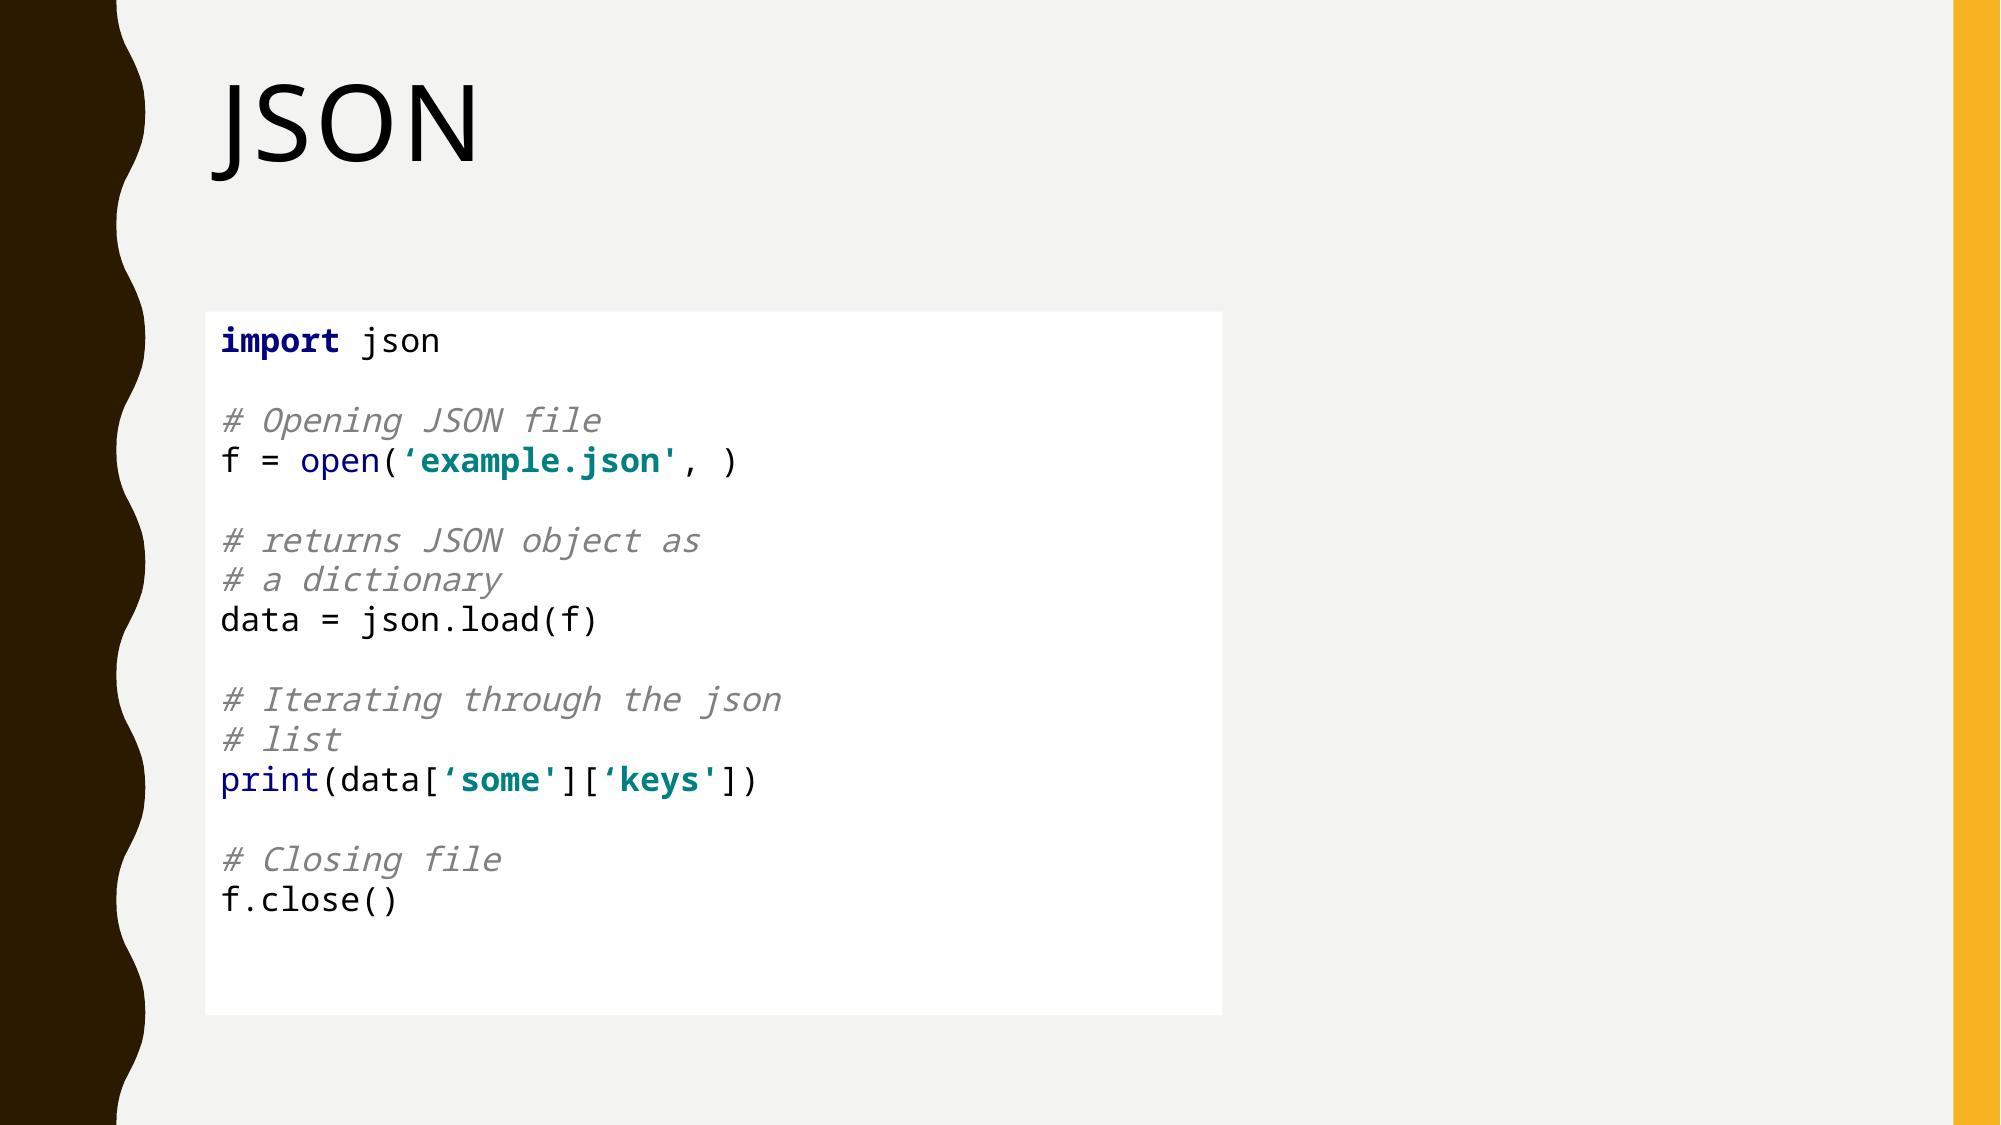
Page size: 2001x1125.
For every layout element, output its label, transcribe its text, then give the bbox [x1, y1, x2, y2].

list import json # Opening JSON file f = open(‘example.json', ) # returns JSON object as # a dictionary data = json.load(f) # Iterating through the json # list print(data[‘some'][‘keys']) # Closing file f.close() [205, 311, 1223, 1016]
title json [205, 62, 1875, 308]
